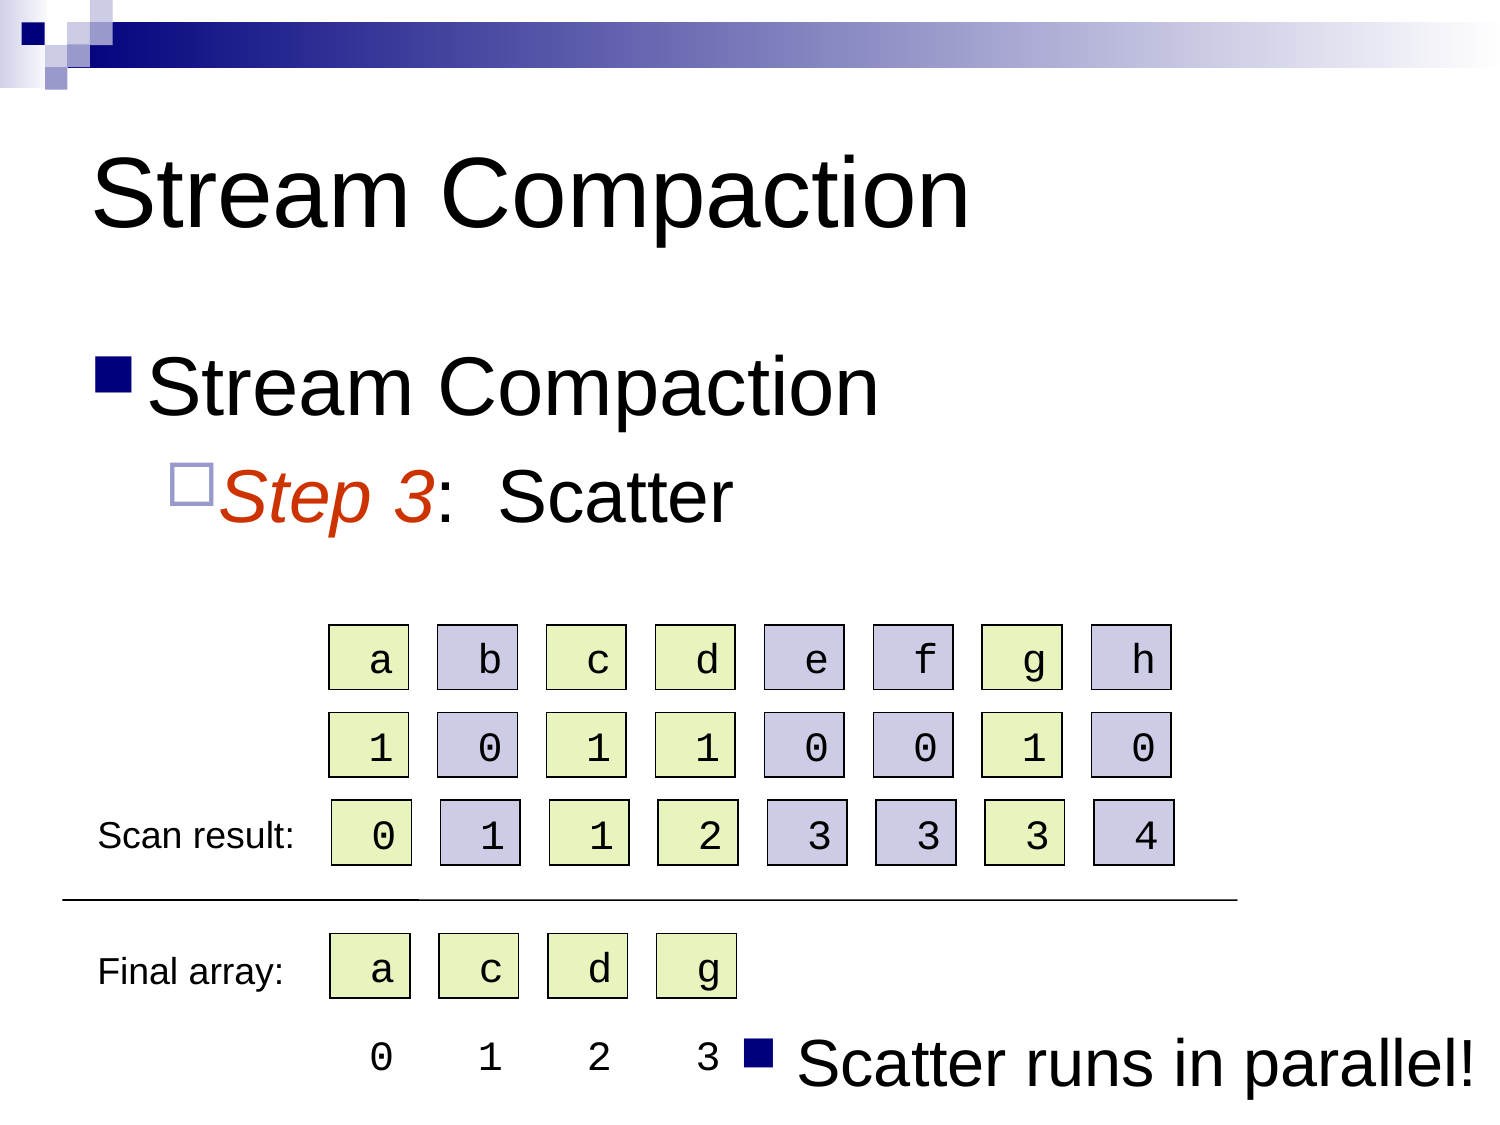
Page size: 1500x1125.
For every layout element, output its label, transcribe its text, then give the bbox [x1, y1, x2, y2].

text_box 1 [546, 712, 627, 778]
text_box 1 [438, 1020, 518, 1086]
text_box e [764, 624, 845, 690]
text_box 0 [873, 712, 954, 778]
text_box 0 [331, 800, 412, 865]
text_box 0 [764, 712, 845, 778]
text_box 5 [778, 22, 783, 67]
text_box 0 [1091, 712, 1172, 778]
text_box 1 [328, 712, 409, 778]
text_box 1 [689, 22, 693, 67]
text_box c [438, 933, 519, 999]
text_box h [1091, 624, 1172, 690]
text_box Final array: [82, 939, 300, 1000]
text_box 3 [985, 800, 1065, 865]
text_box g [656, 933, 737, 999]
text_box Scan result: [82, 804, 311, 864]
text_box 3 [655, 1020, 725, 1086]
text_box 4 [1094, 800, 1174, 865]
text_box 3 [767, 800, 848, 865]
text_box c [546, 624, 627, 690]
text_box 2 [658, 800, 738, 865]
text_box 3 [876, 800, 956, 865]
text_box 0 [437, 712, 518, 778]
text_box 2 [547, 1020, 627, 1086]
text_box g [982, 624, 1062, 690]
text_box 1 [655, 712, 736, 778]
title Stream Compaction [75, 75, 1425, 300]
text_box Scatter runs in parallel! [725, 1012, 1500, 1125]
text_box 0 [329, 1020, 410, 1086]
text_box 1 [549, 800, 630, 865]
text_box b [437, 624, 518, 690]
text_box 1 [982, 712, 1062, 778]
list Stream Compaction Step 3: Scatter [75, 324, 1475, 588]
text_box f [873, 624, 954, 690]
text_box a [330, 933, 410, 999]
text_box d [547, 933, 628, 999]
text_box d [655, 624, 736, 690]
text_box 1 [440, 800, 521, 865]
text_box a [328, 624, 409, 690]
